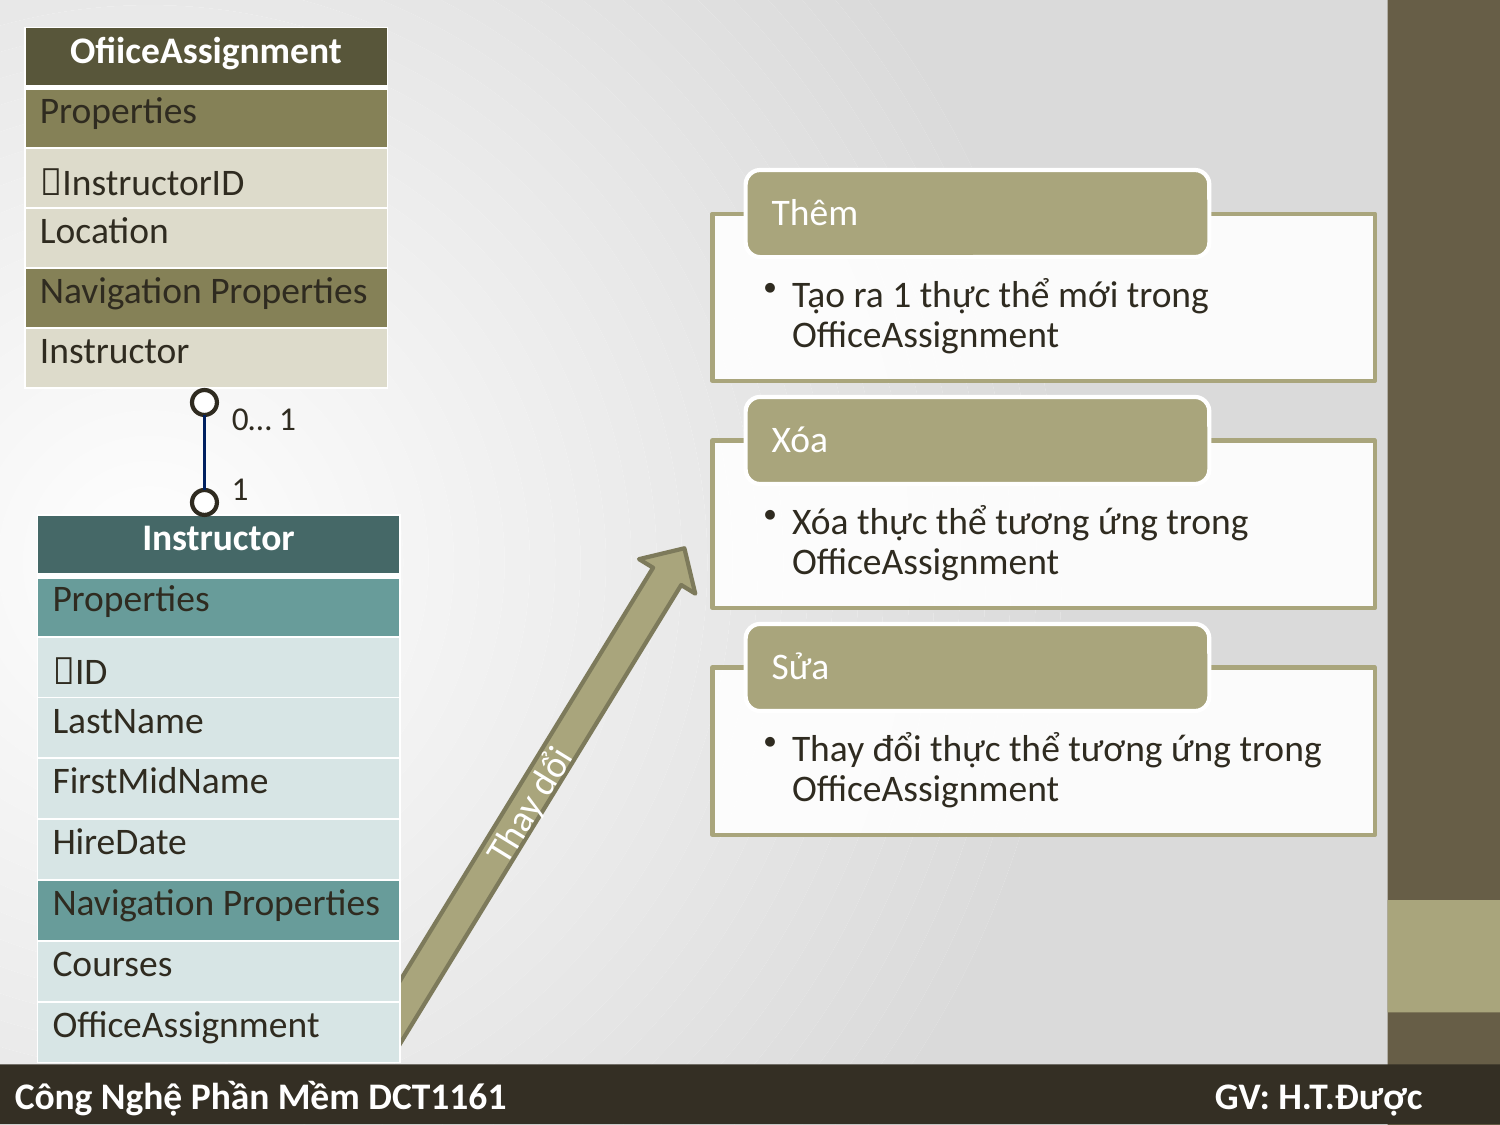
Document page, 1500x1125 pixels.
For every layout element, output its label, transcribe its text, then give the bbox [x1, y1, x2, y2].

table_cell ID [38, 638, 399, 697]
table_cell LastName [38, 698, 399, 757]
text_box 0… 1 [217, 389, 325, 445]
table_cell Navigation Properties [38, 881, 399, 940]
text_box [189, 387, 217, 417]
table_cell Instructor [26, 329, 387, 387]
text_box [711, 168, 1376, 837]
table_cell Courses [38, 942, 399, 1001]
table_cell Location [26, 209, 387, 267]
text_box 1 [216, 459, 271, 515]
text_box [189, 488, 216, 518]
table_header Instructor [38, 516, 399, 573]
table_cell Properties [26, 90, 387, 147]
table_cell InstructorID [26, 149, 387, 207]
table_cell OfficeAssignment [38, 1003, 399, 1062]
table_cell FirstMidName [38, 759, 399, 818]
table_cell Navigation Properties [26, 269, 387, 327]
table_cell HireDate [38, 820, 399, 879]
table_header OfiiceAssignment [26, 28, 387, 85]
text_box Thay dổi [401, 546, 698, 1047]
table_cell Properties [38, 579, 399, 636]
